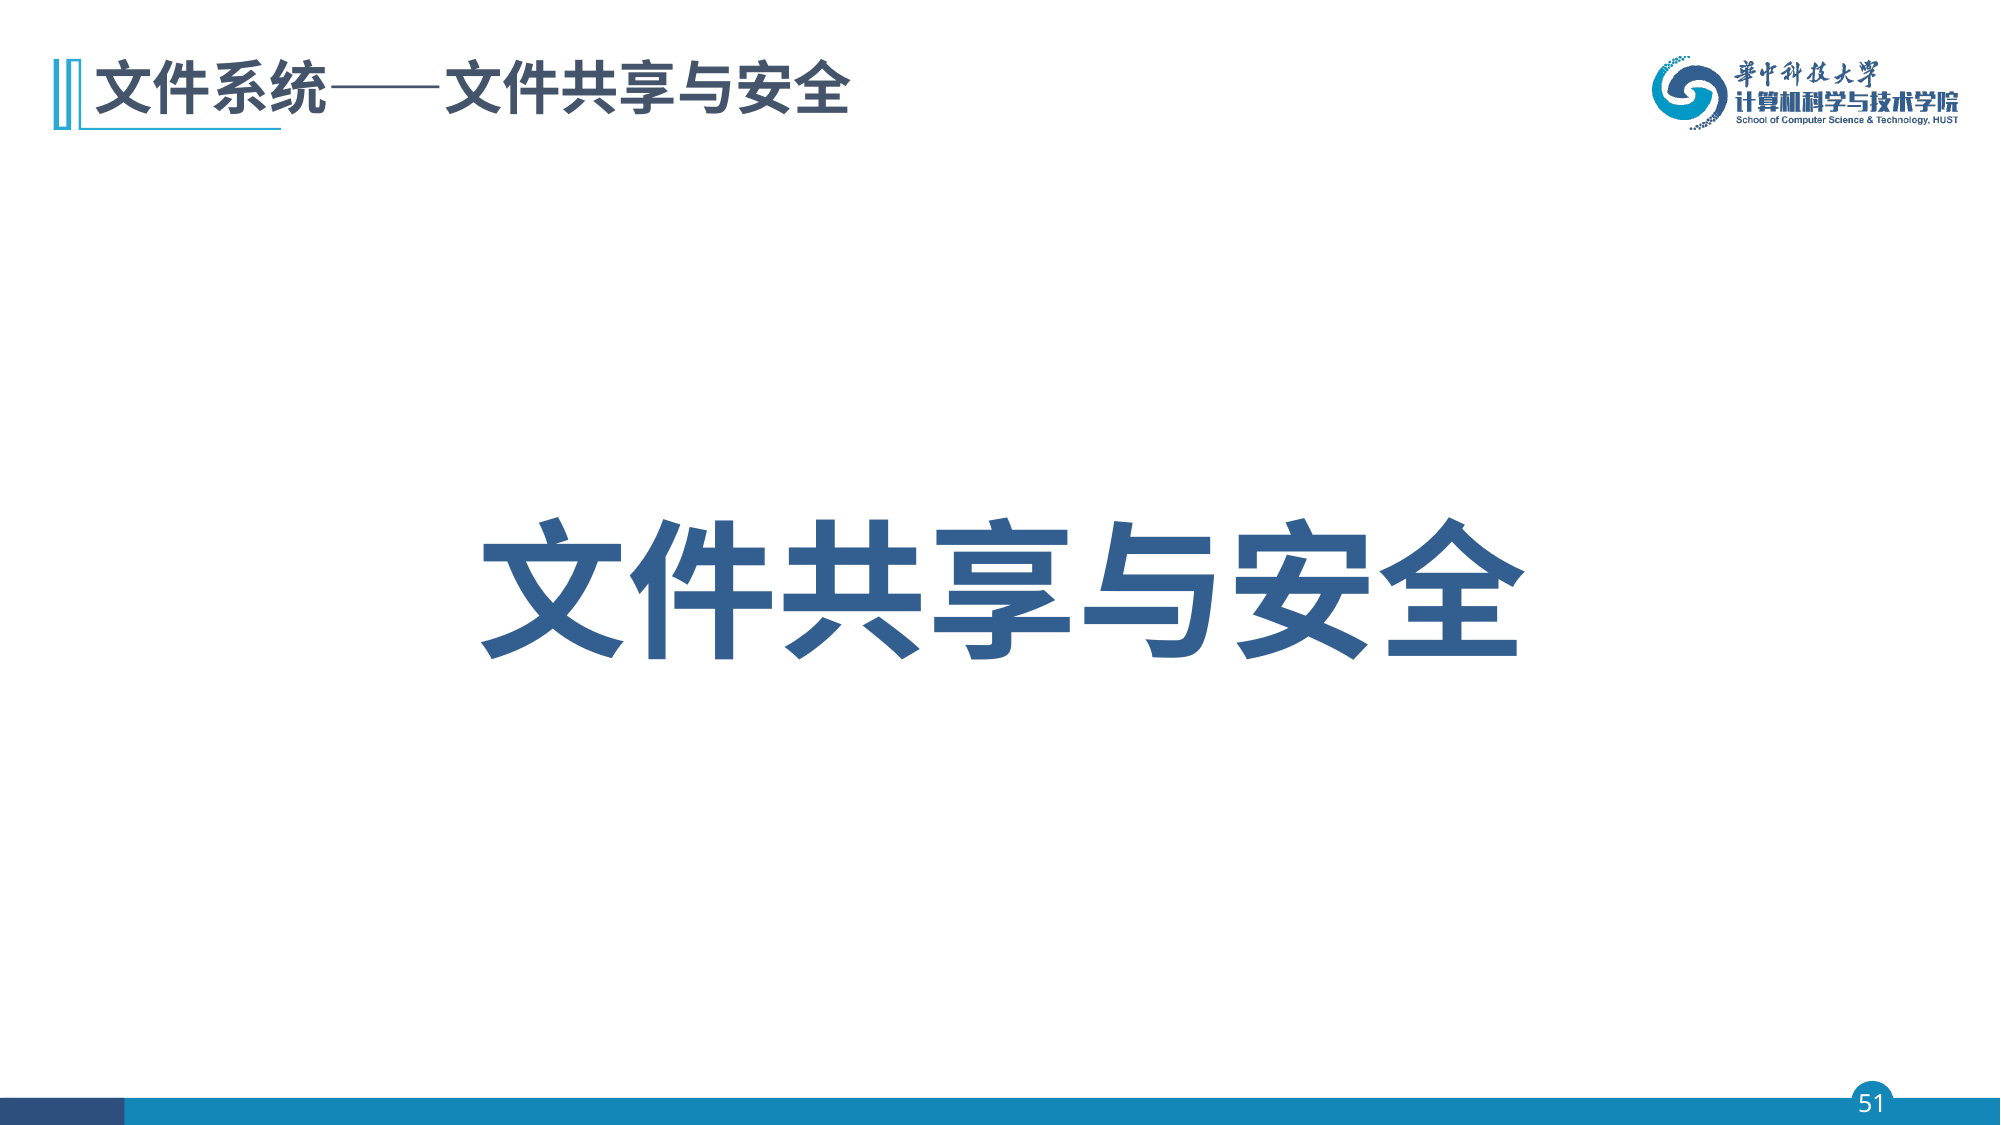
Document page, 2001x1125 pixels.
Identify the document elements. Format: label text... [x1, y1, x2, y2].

title 文件系统——文件共享与安全 [80, 51, 1653, 137]
text_box 文件共享与安全 [462, 308, 1632, 684]
picture [1653, 56, 1958, 130]
picture [1653, 56, 1678, 79]
